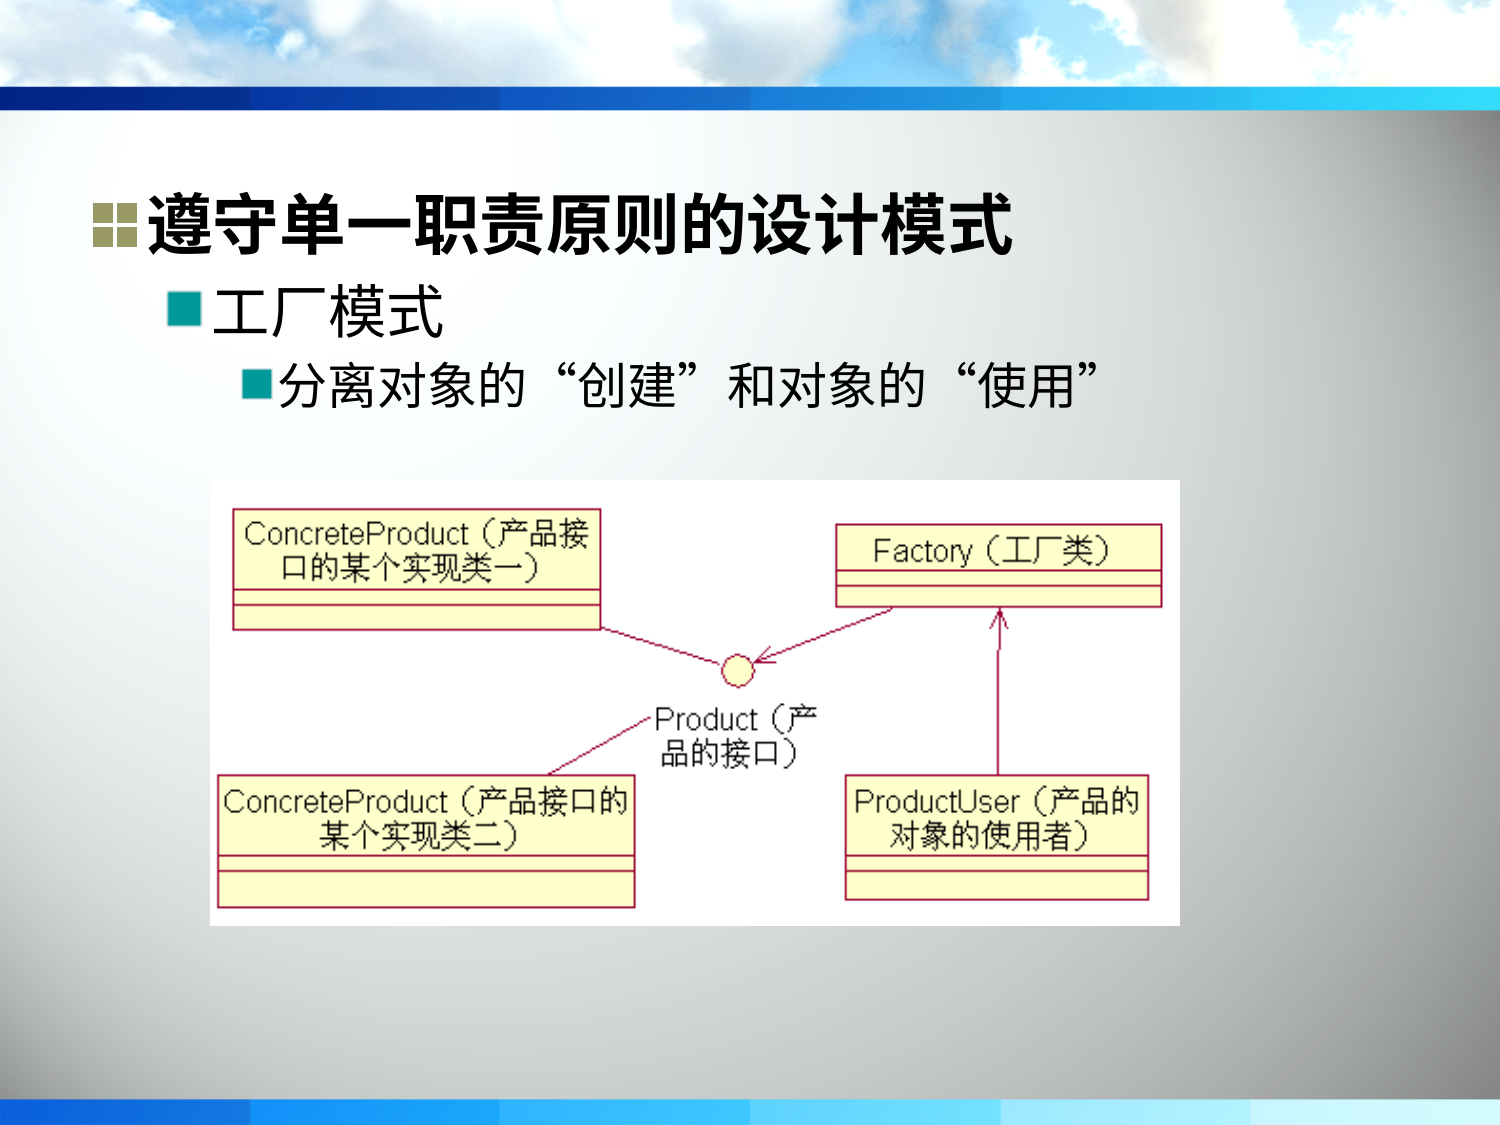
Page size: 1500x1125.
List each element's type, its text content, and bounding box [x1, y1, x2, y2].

list 遵守单一职责原则的设计模式 工厂模式 分离对象的“创建”和对象的“使用” [75, 175, 1418, 1055]
picture [0, 0, 1500, 1125]
